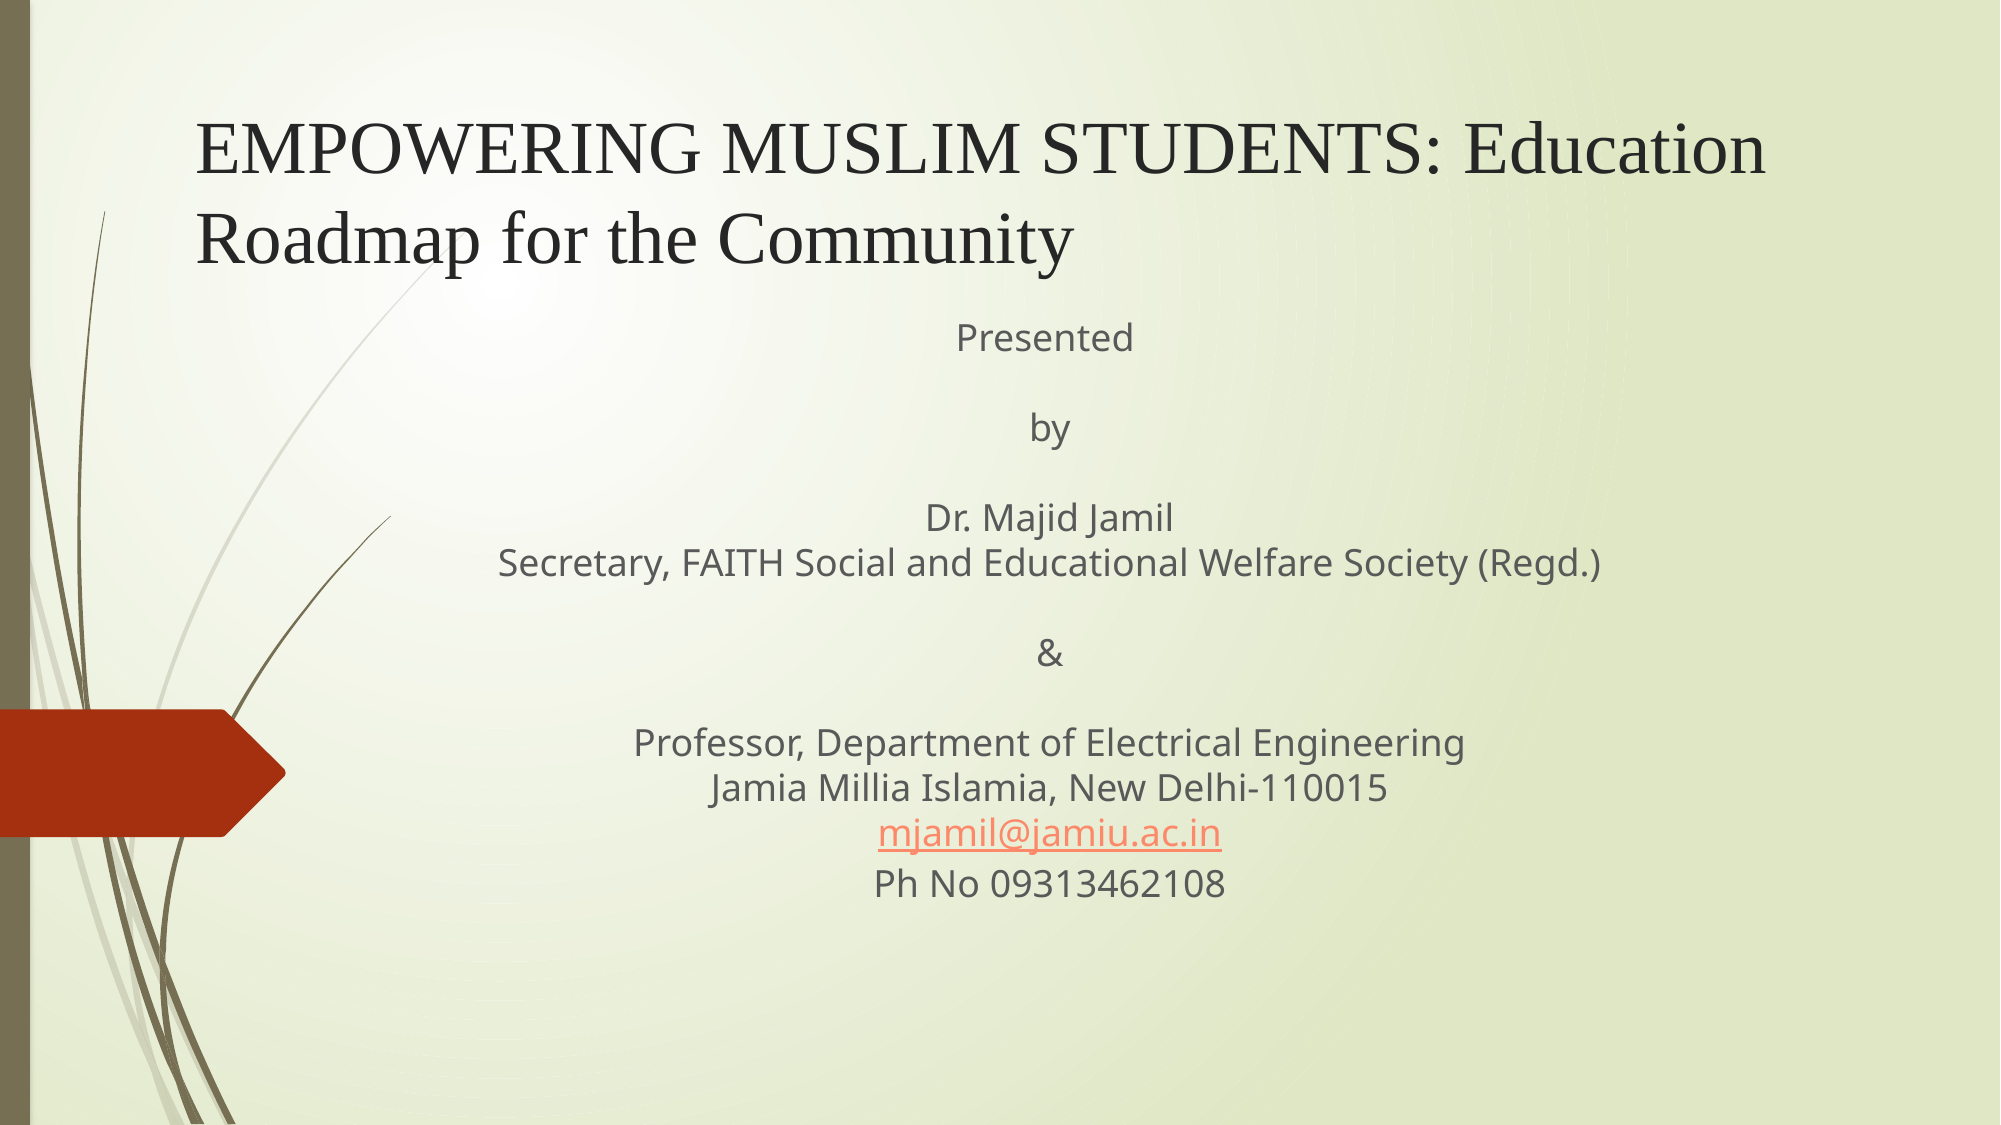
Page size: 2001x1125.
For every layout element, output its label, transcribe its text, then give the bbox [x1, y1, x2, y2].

title EMPOWERING MUSLIM STUDENTS: Education Roadmap for the Community [180, 62, 1915, 286]
subtitle Presented by Dr. Majid Jamil Secretary, FAITH Social and Educational Welfare Society (Regd.) & Professor, Department of Electrical Engineering Jamia Millia Islamia, New Delhi-110015 mjamil@jamiu.ac.in Ph No 09313462108 [318, 306, 1782, 1050]
